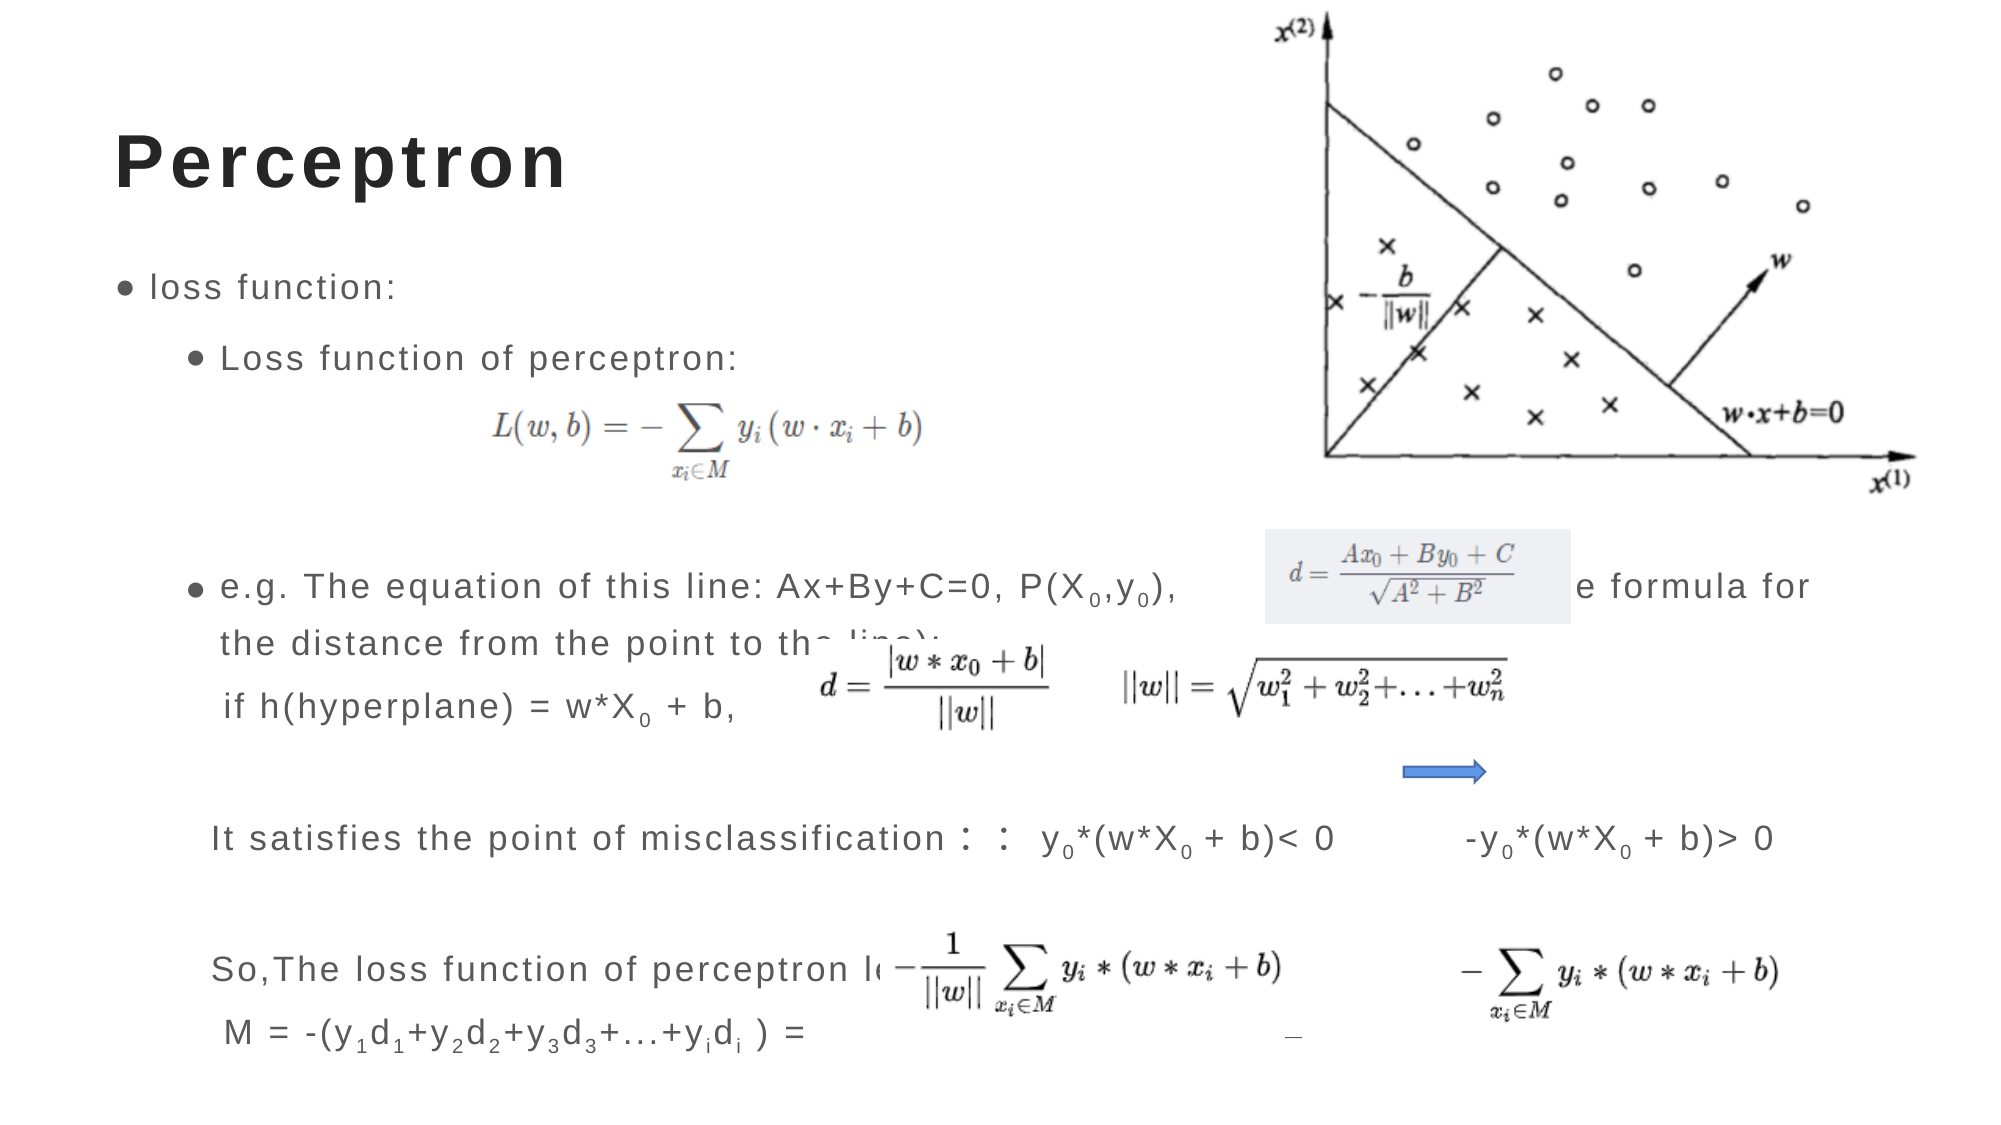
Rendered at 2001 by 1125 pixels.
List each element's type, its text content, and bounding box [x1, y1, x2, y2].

picture [1100, 639, 1522, 740]
picture [812, 639, 1062, 740]
text_box [1402, 758, 1487, 785]
title Perceptron [99, 99, 1214, 216]
picture [1214, 0, 2000, 624]
picture [880, 929, 1342, 1037]
picture [1455, 929, 1797, 1036]
picture [436, 380, 1037, 503]
list loss function: Loss function of perceptron: e.g. The equation of this line: Ax+By+C=0, P(X0,y0), (The formula for the distance from the point to the line); if h(hyperplane) = w*X0 + b, （ ）； It satisfies the point of misclassification：：y0*(w*X0 + b)< 0 -y0*(w*X0 + b)> 0 So,The loss function of perceptron learning is obtained: M = -(y1d1+y2d2+y3d3+...+yidi ) = = [99, 244, 1900, 1070]
